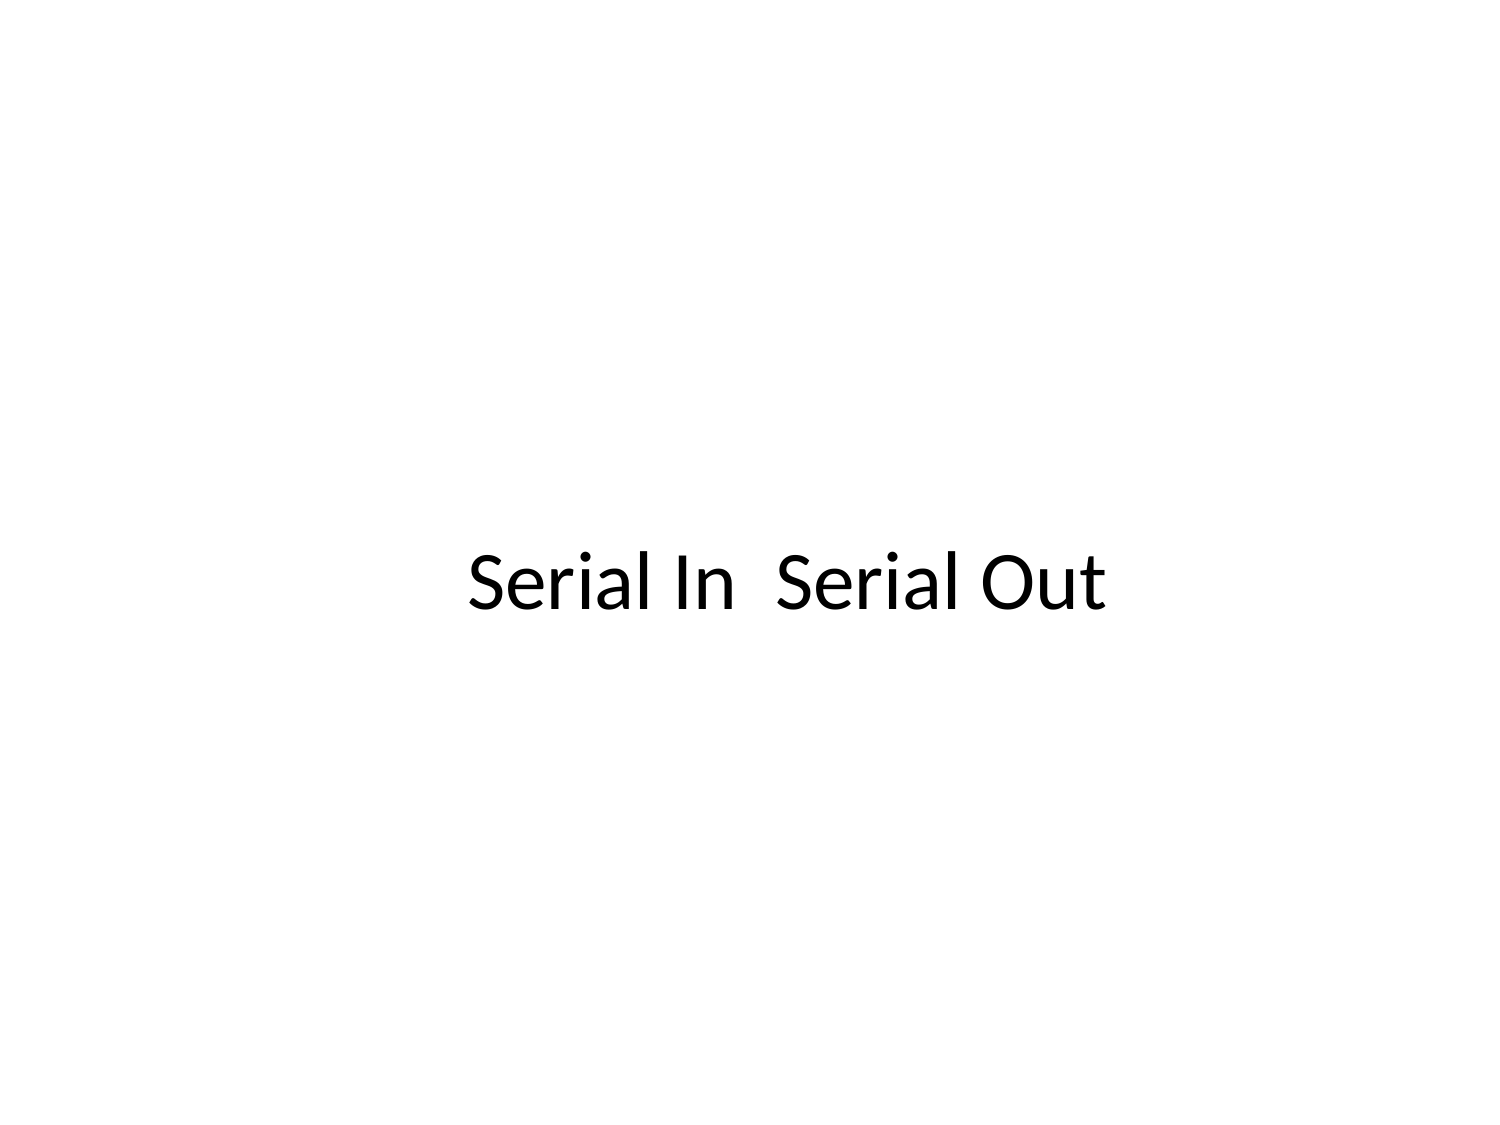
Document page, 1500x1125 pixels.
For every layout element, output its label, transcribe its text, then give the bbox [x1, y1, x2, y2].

list Serial In Serial Out [150, 387, 1425, 634]
